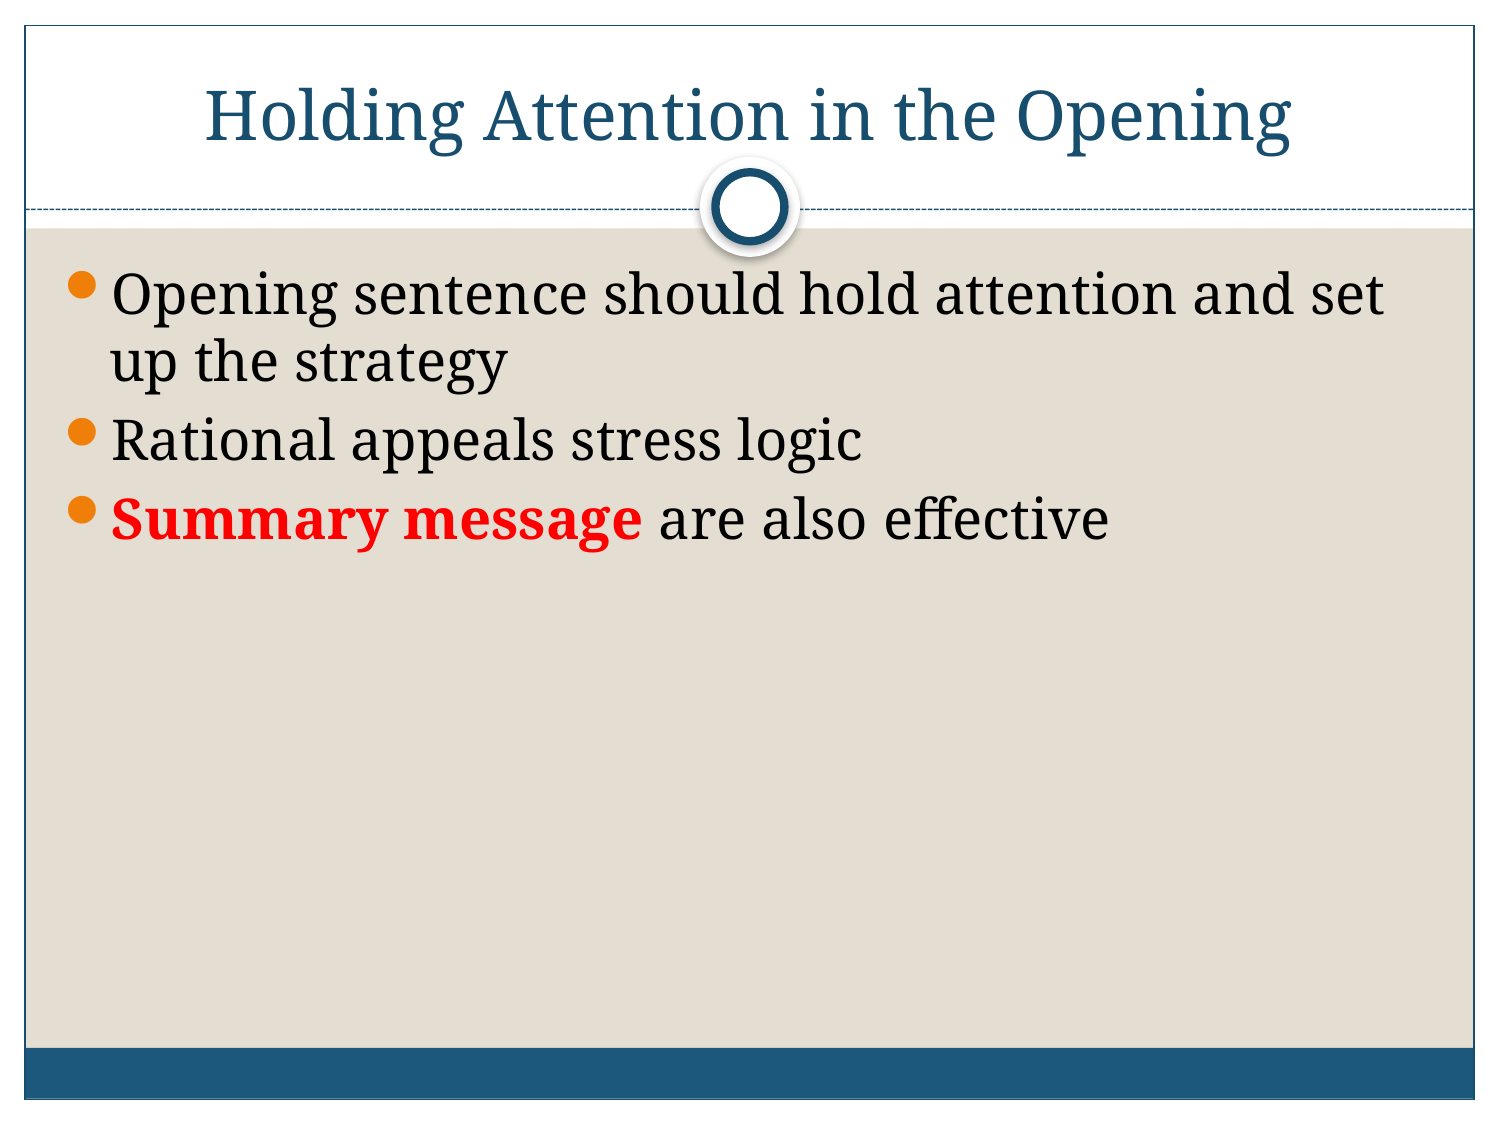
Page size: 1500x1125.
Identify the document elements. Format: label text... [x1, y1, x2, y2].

title Holding Attention in the Opening [49, 37, 1450, 162]
list Opening sentence should hold attention and set up the strategy Rational appeals stress logic Summary message are also effective [49, 250, 1445, 1001]
